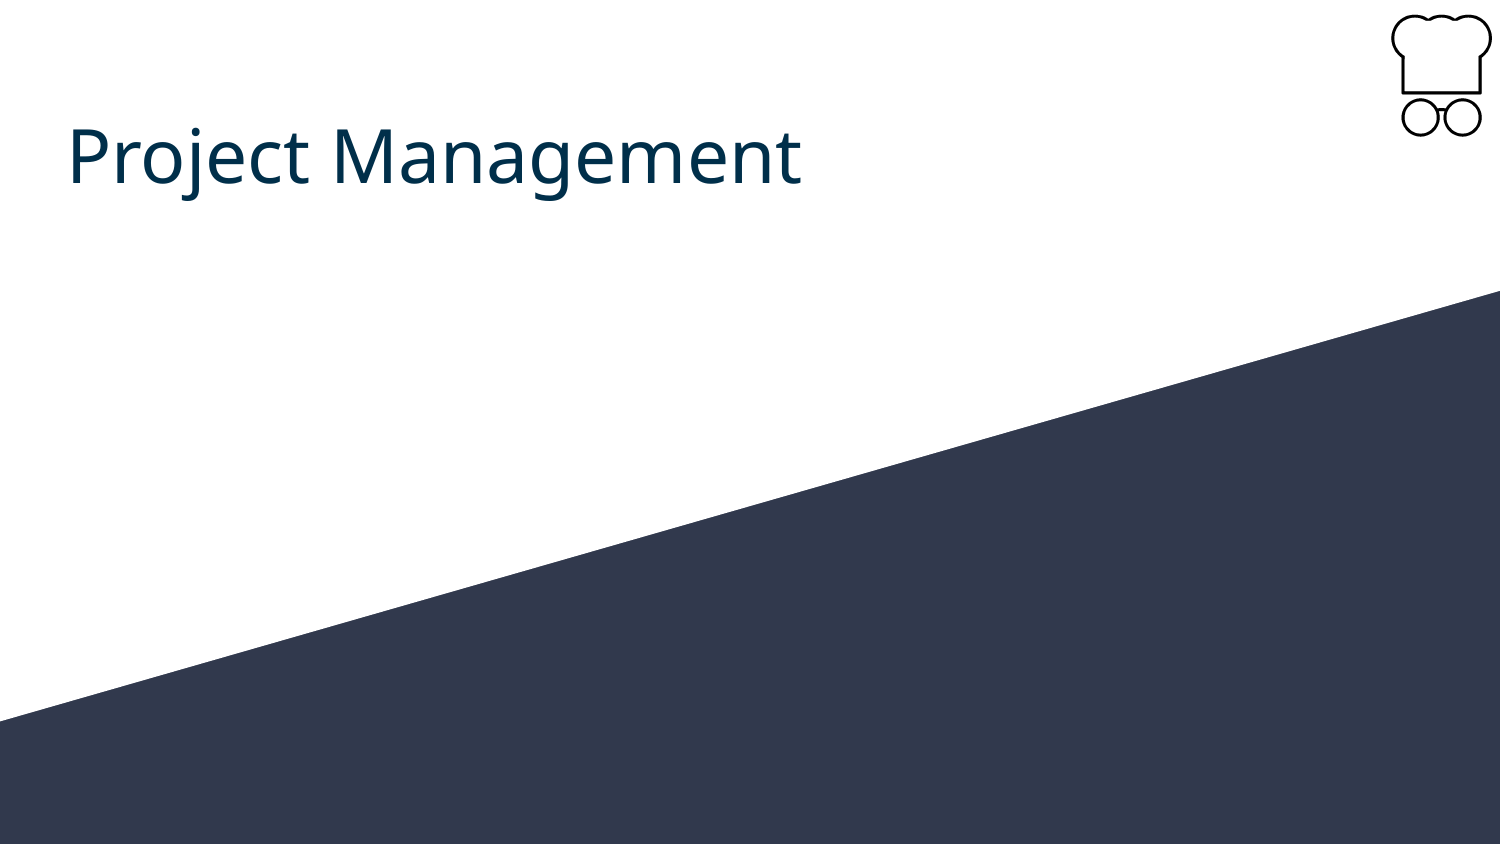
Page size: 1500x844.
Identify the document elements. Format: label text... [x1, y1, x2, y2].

title Project Management [51, 88, 1449, 299]
picture [1385, 0, 1500, 149]
